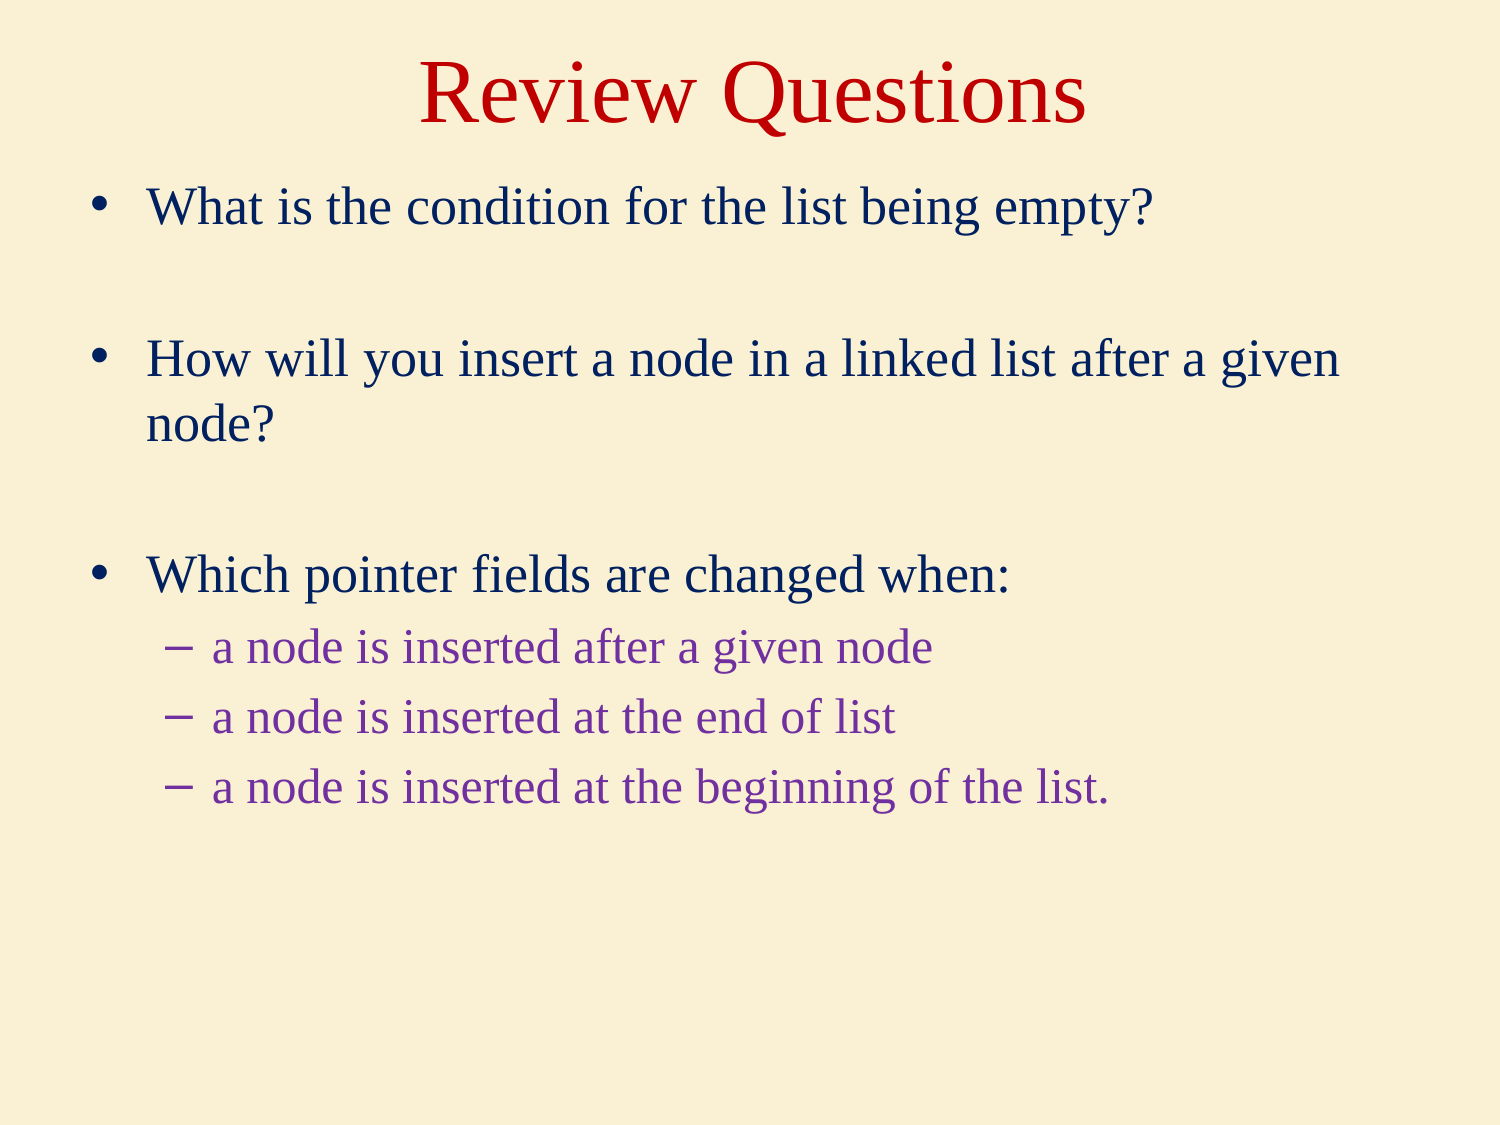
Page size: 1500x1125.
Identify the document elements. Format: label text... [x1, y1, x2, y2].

list What is the condition for the list being empty? How will you insert a node in a linked list after a given node? Which pointer fields are changed when: a node is inserted after a given node a node is inserted at the end of list a node is inserted at the beginning of the list. [75, 162, 1450, 1025]
title Review Questions [82, 0, 1425, 162]
